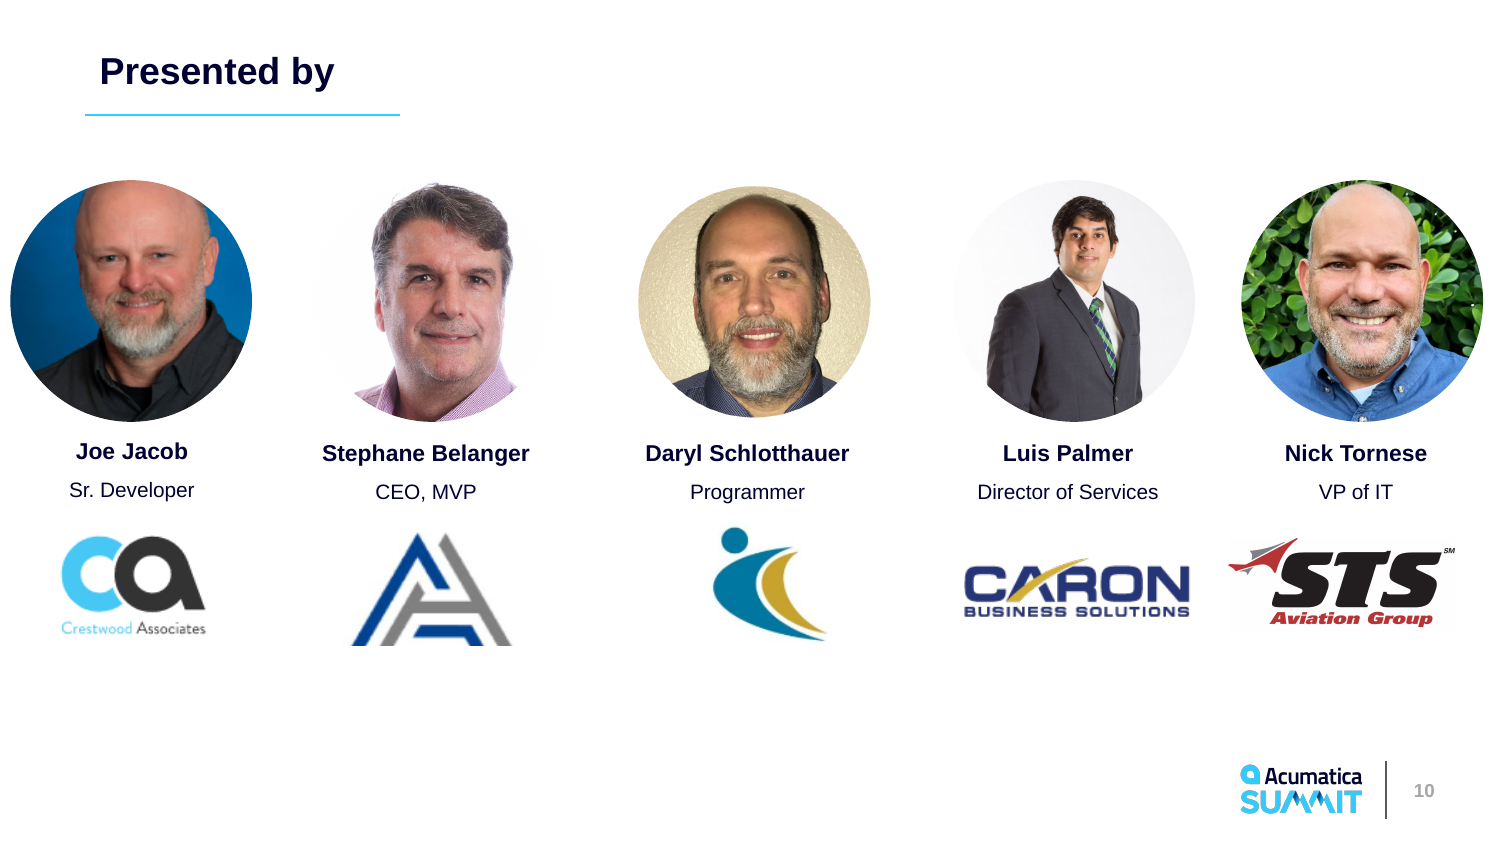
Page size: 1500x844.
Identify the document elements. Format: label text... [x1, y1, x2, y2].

list Stephane Belanger [265, 430, 587, 470]
picture [10, 180, 252, 422]
picture [1228, 538, 1455, 631]
picture [957, 557, 1195, 618]
picture [695, 516, 829, 646]
list Nick Tornese [1196, 430, 1500, 470]
list Sr. Developer [0, 469, 265, 516]
picture [1241, 180, 1484, 422]
list Daryl Schlotthauer [587, 430, 907, 470]
list CEO, MVP [265, 470, 587, 518]
picture [632, 180, 875, 422]
picture [41, 531, 227, 645]
list Programmer [587, 470, 907, 518]
picture [339, 532, 525, 646]
list Joe Jacob [0, 429, 293, 469]
list Luis Palmer [907, 430, 1196, 470]
picture [311, 180, 554, 422]
picture [1240, 764, 1362, 814]
list VP of IT [1196, 470, 1500, 518]
picture [953, 180, 1195, 422]
list Director of Services [907, 470, 1196, 518]
